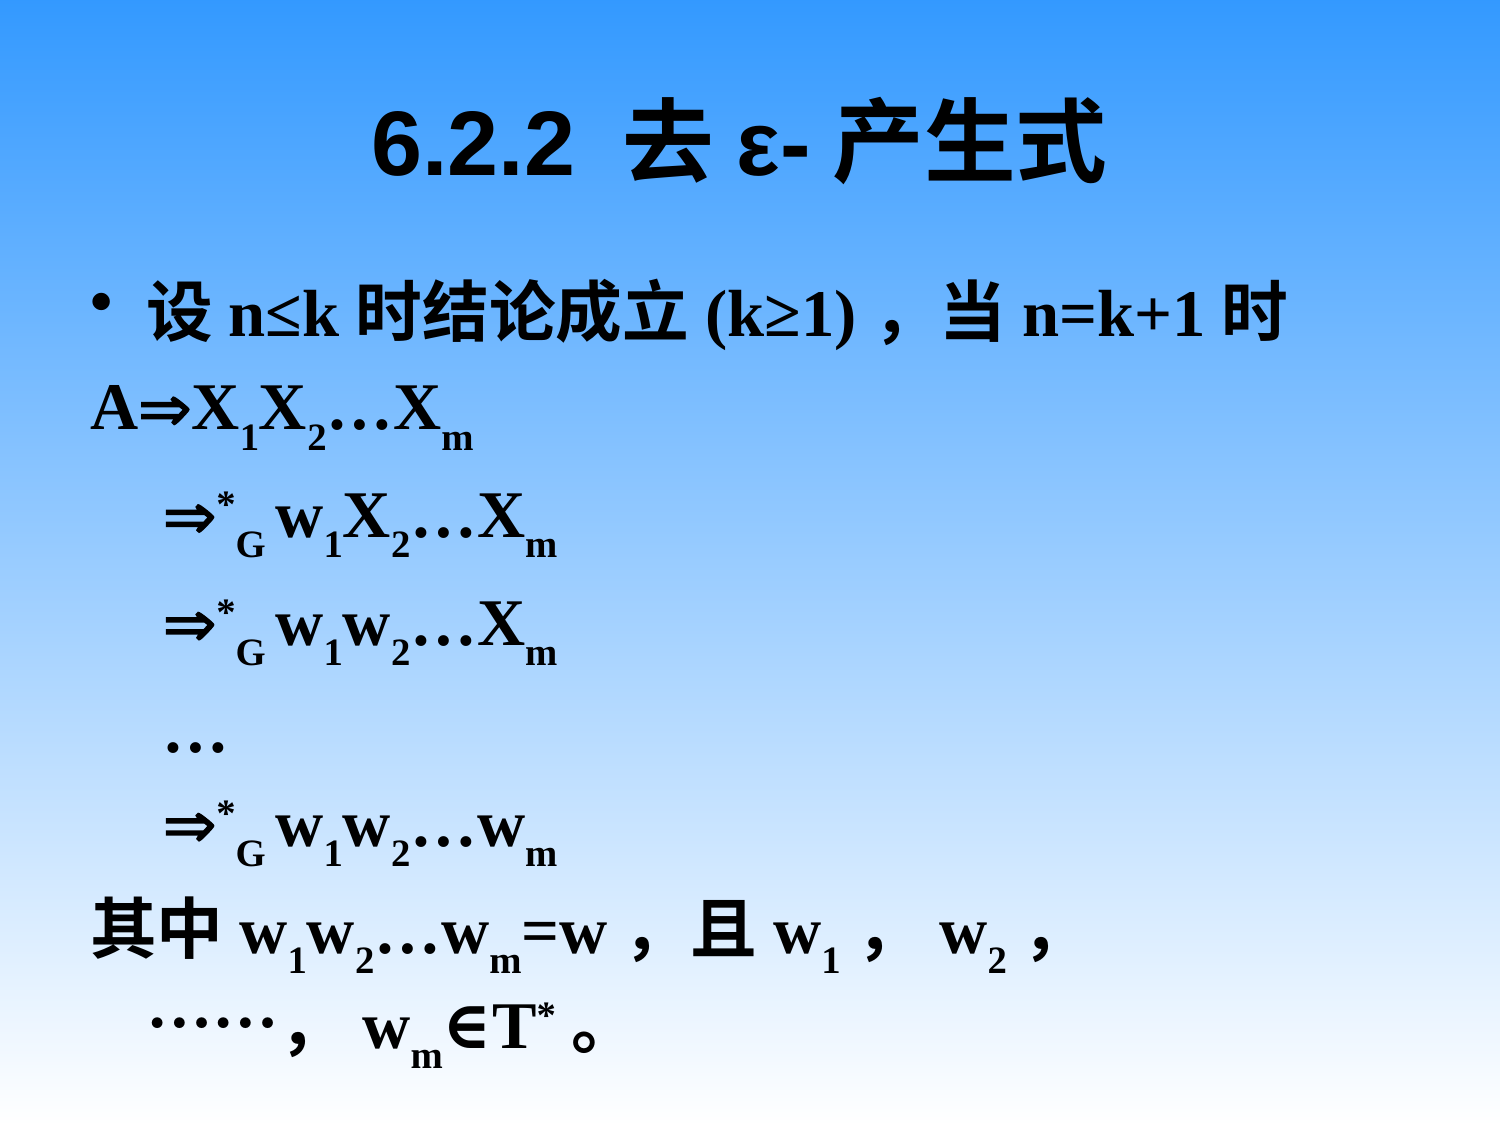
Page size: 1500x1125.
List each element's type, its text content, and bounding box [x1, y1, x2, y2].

title 6.2.2 去ε-产生式 [75, 45, 1425, 233]
list 设n≤k时结论成立(k≥1)，当n=k+1时 AX1X2…Xm *G w1X2…Xm *G w1w2…Xm … *G w1w2…wm 其中w1w2…wm=w，且w1，w2，……，wm∈T*。 [75, 262, 1500, 1125]
